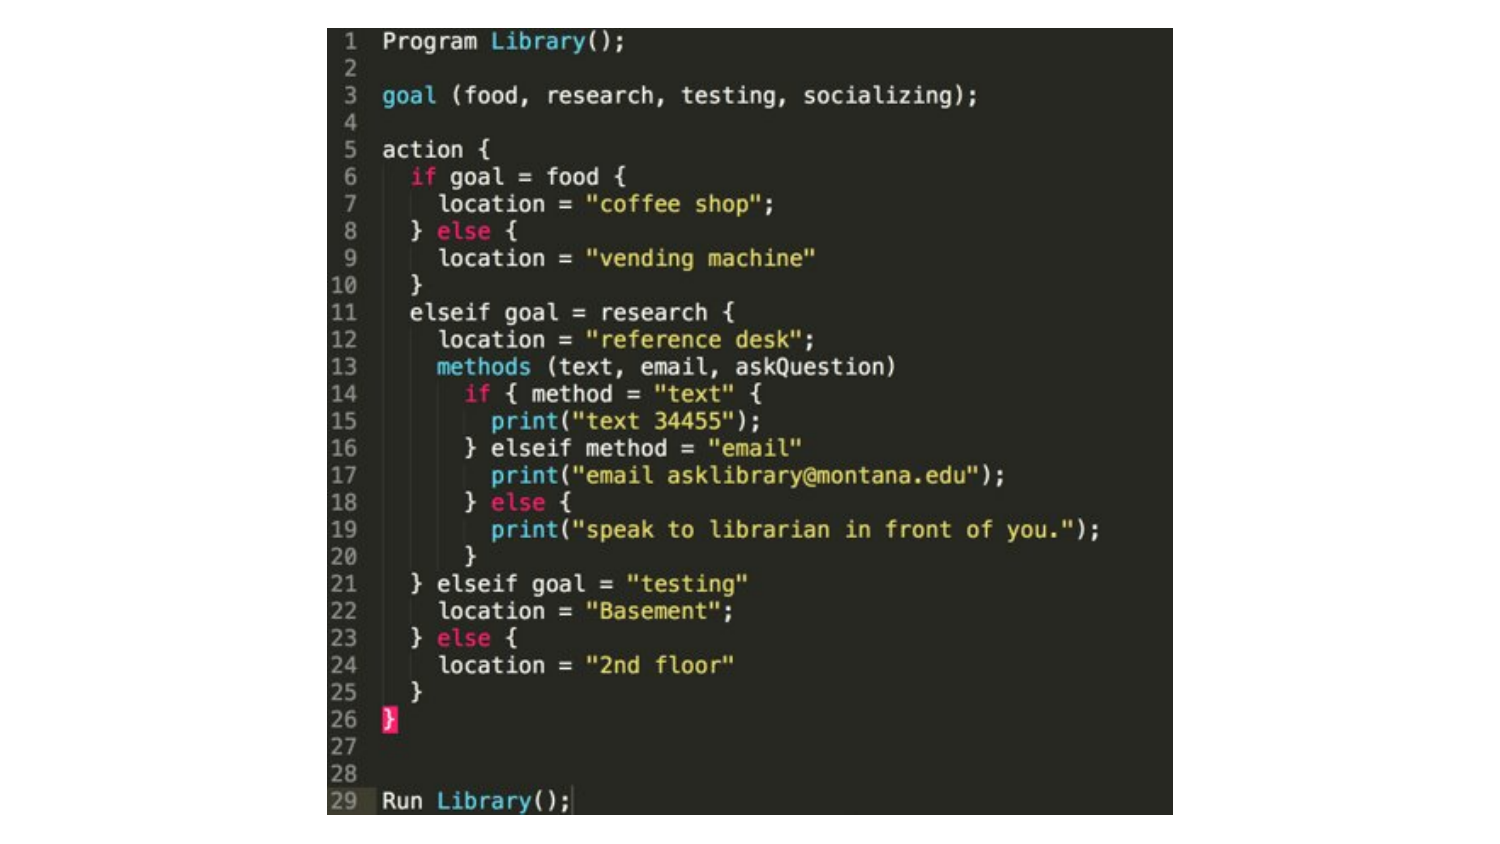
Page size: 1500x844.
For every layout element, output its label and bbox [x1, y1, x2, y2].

picture [327, 28, 1173, 816]
